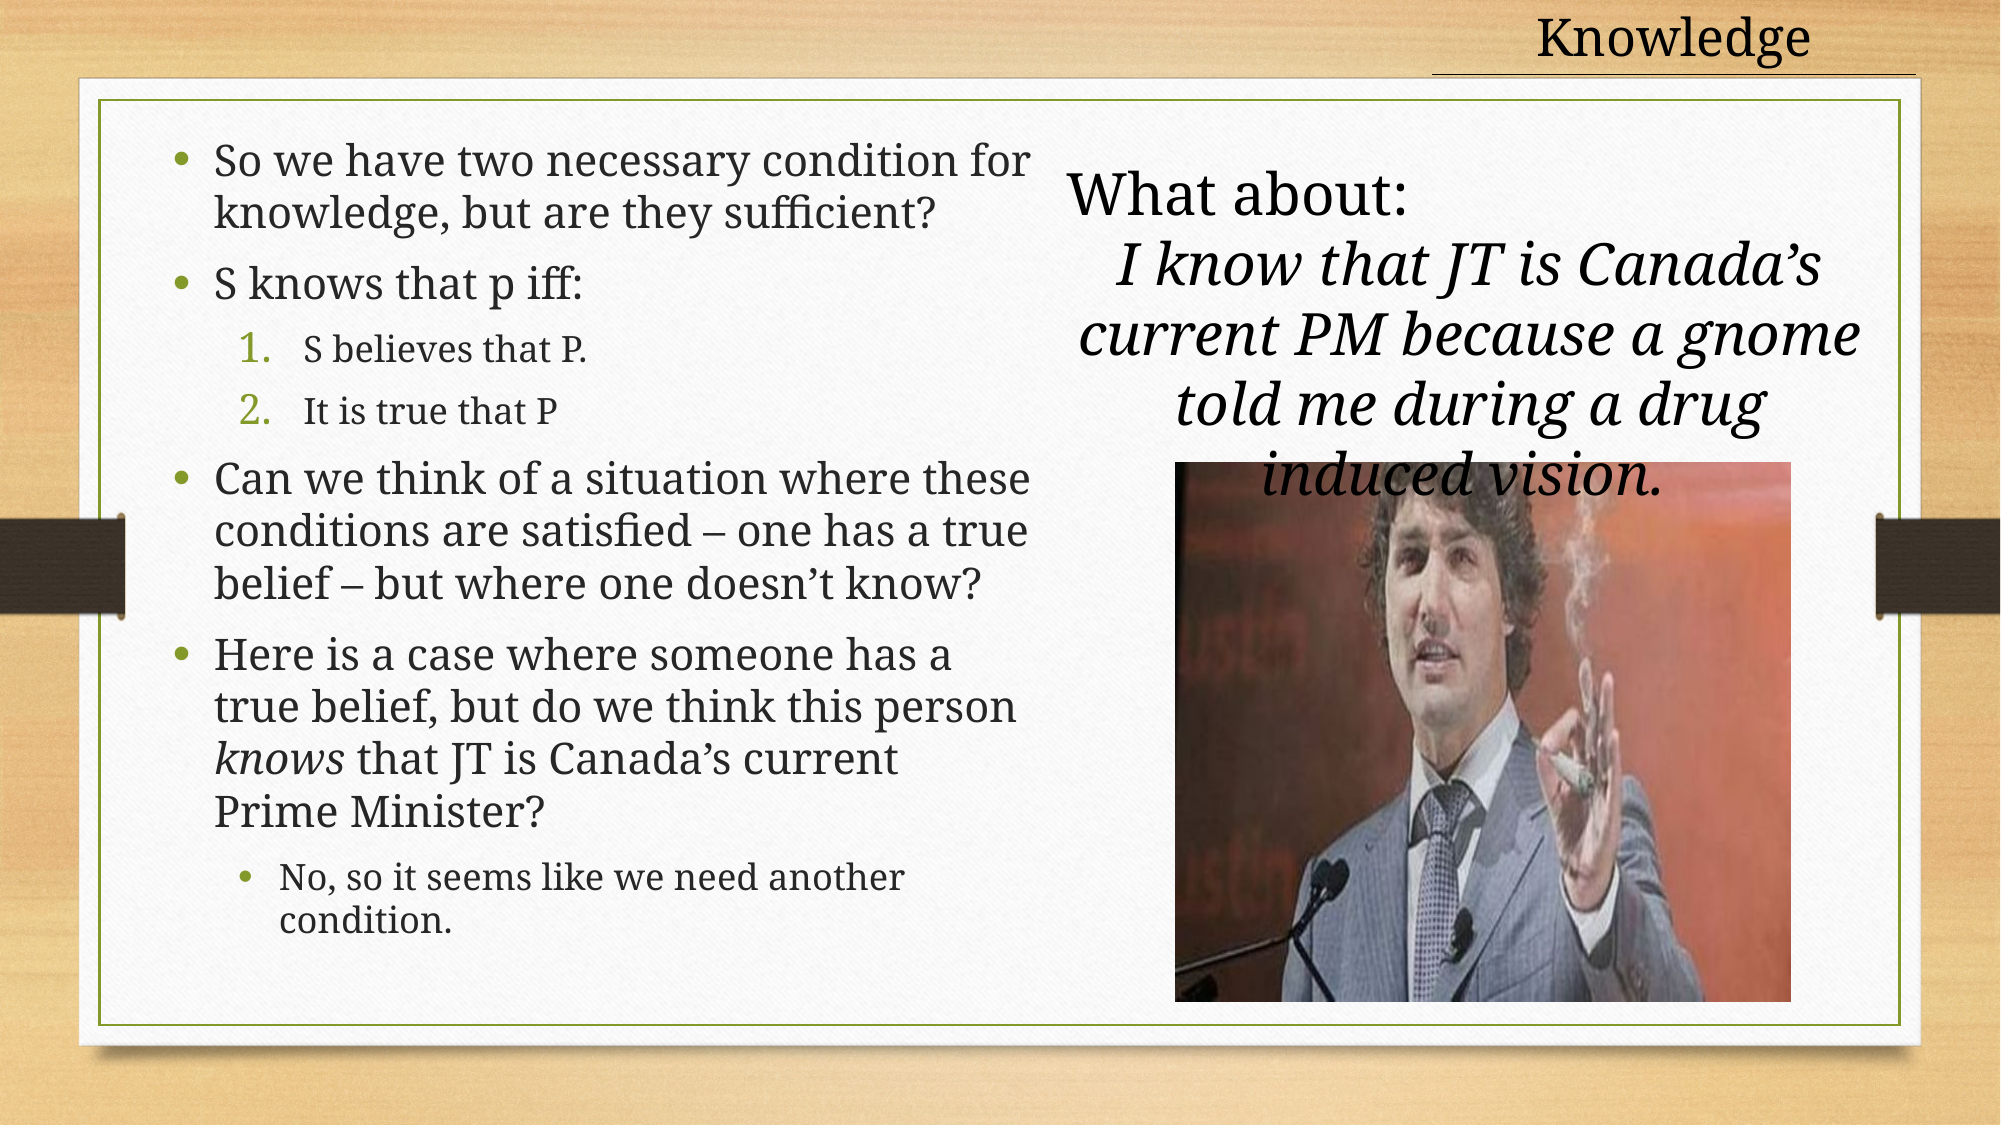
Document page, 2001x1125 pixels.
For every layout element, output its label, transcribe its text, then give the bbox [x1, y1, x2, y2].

text_box What about: I know that JT is Canada’s current PM because a gnome told me during a drug induced vision. [1051, 149, 1889, 560]
list Knowledge [1432, 13, 1917, 75]
list So we have two necessary condition for knowledge, but are they sufficient? S knows that p iff: S believes that P. It is true that P Can we think of a situation where these conditions are satisfied – one has a true belief – but where one doesn’t know? Here is a case where someone has a true belief, but do we think this person knows that JT is Canada’s current Prime Minister? No, so it seems like we need another condition. [157, 125, 1050, 1002]
picture [0, 0, 2001, 1125]
